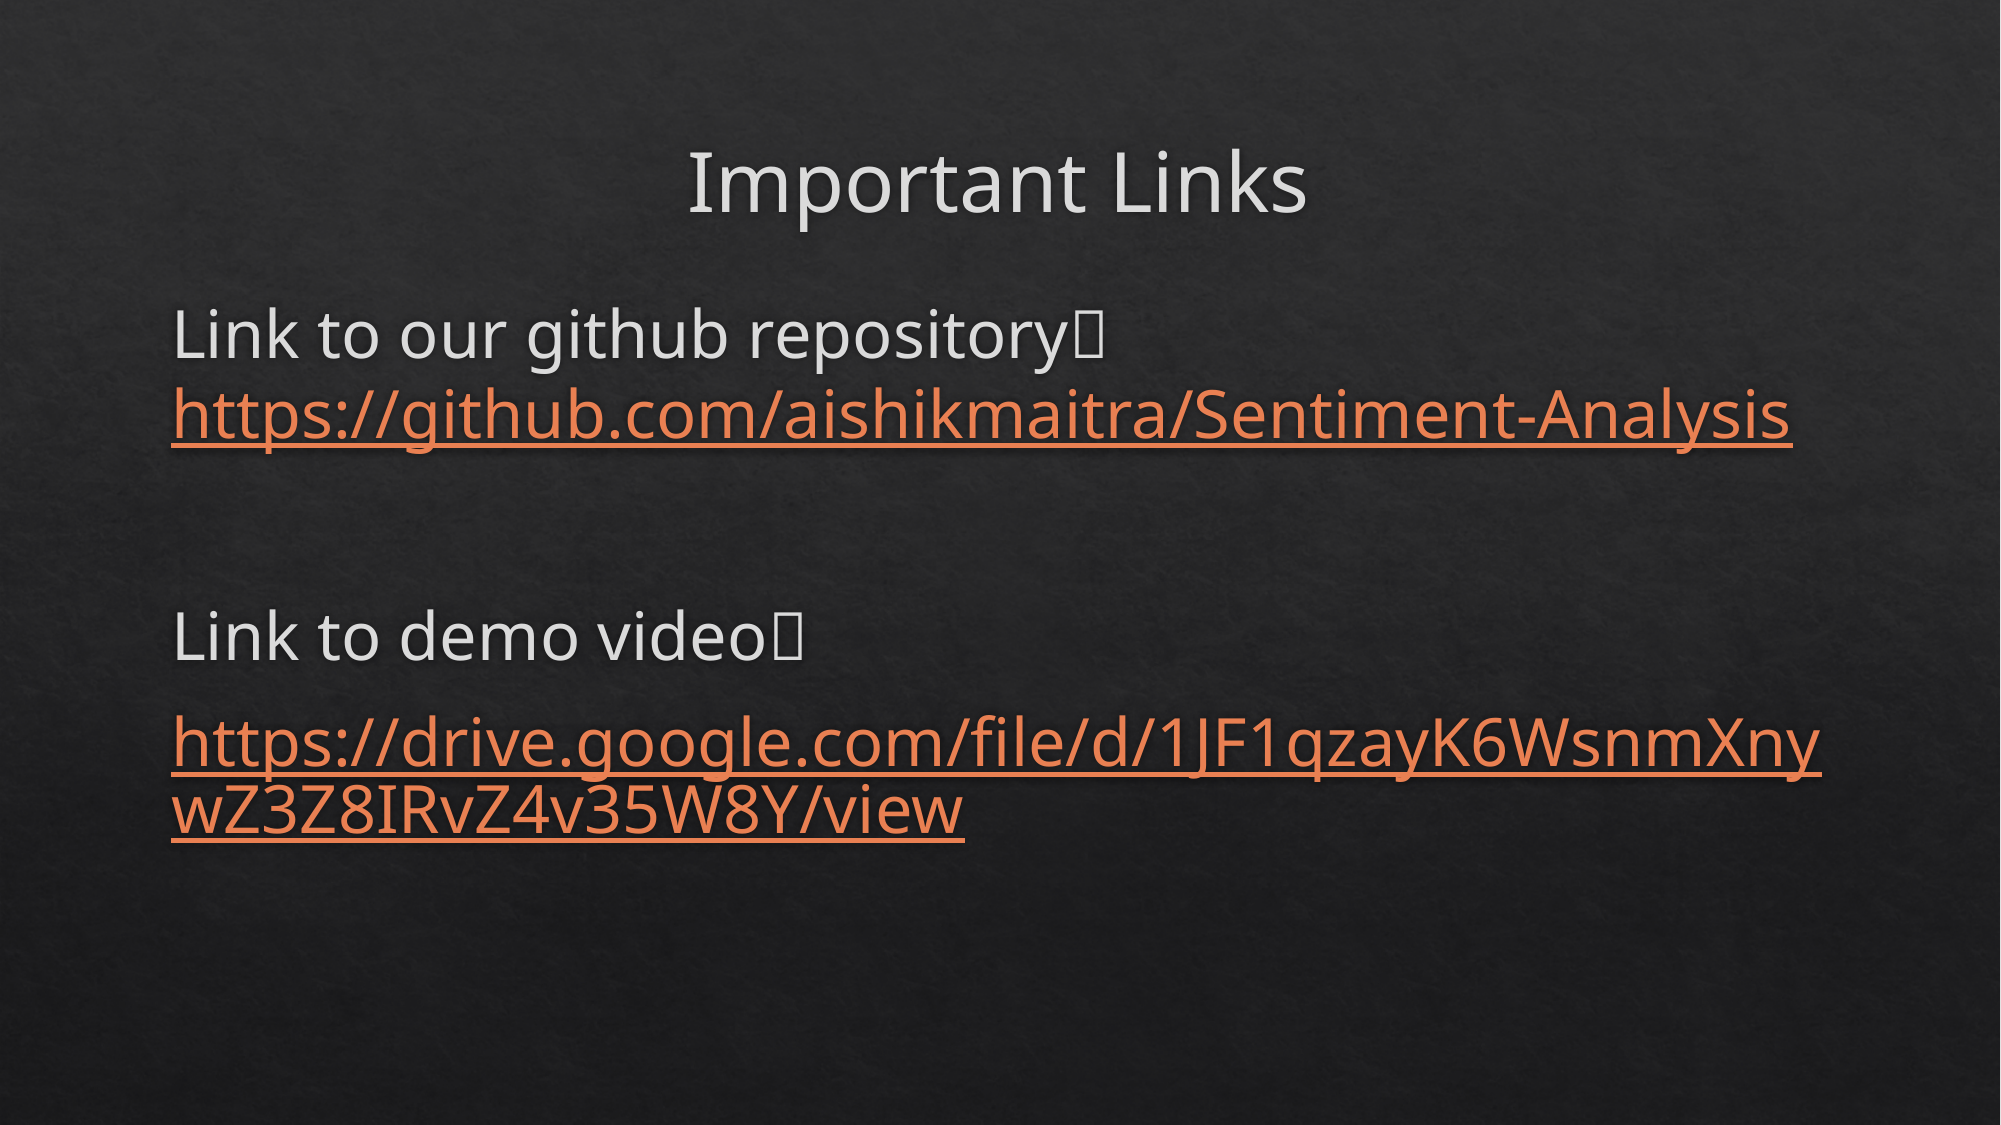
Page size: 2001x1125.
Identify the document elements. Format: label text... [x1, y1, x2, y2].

title Important Links [149, 99, 1849, 260]
list Link to our github repository https://github.com/aishikmaitra/Sentiment-Analysis Link to demo video https://drive.google.com/file/d/1JF1qzayK6WsnmXnywZ3Z8IRvZ4v35W8Y/view [149, 284, 1849, 950]
